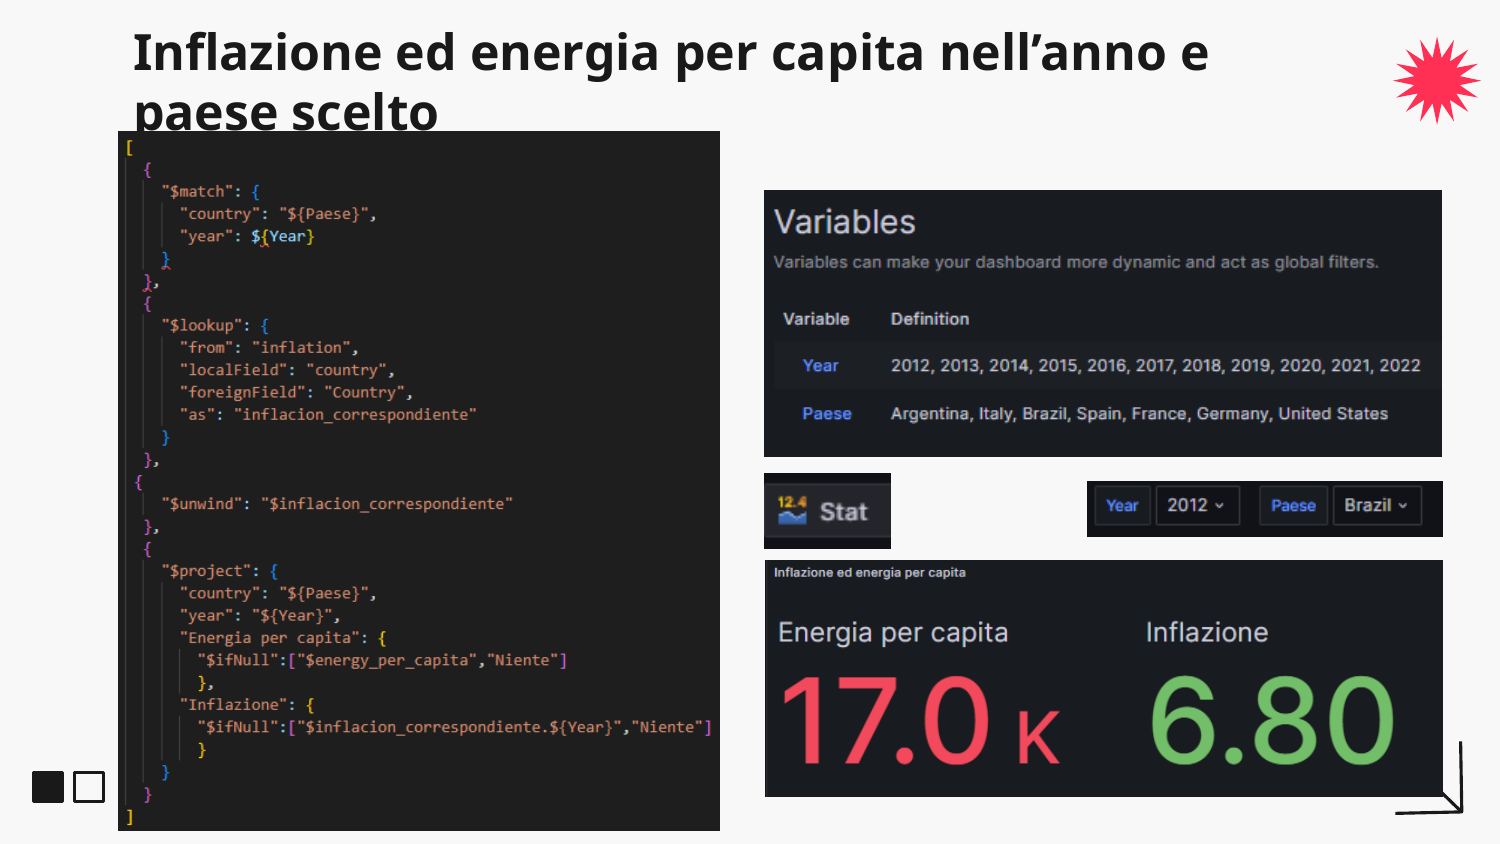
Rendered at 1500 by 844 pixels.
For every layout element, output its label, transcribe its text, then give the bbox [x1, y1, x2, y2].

picture [765, 560, 1443, 798]
picture [764, 190, 1442, 457]
picture [764, 473, 892, 549]
picture [1087, 481, 1443, 537]
picture [117, 131, 721, 832]
title Inflazione ed energia per capita nell’anno e paese scelto [118, 5, 1382, 124]
